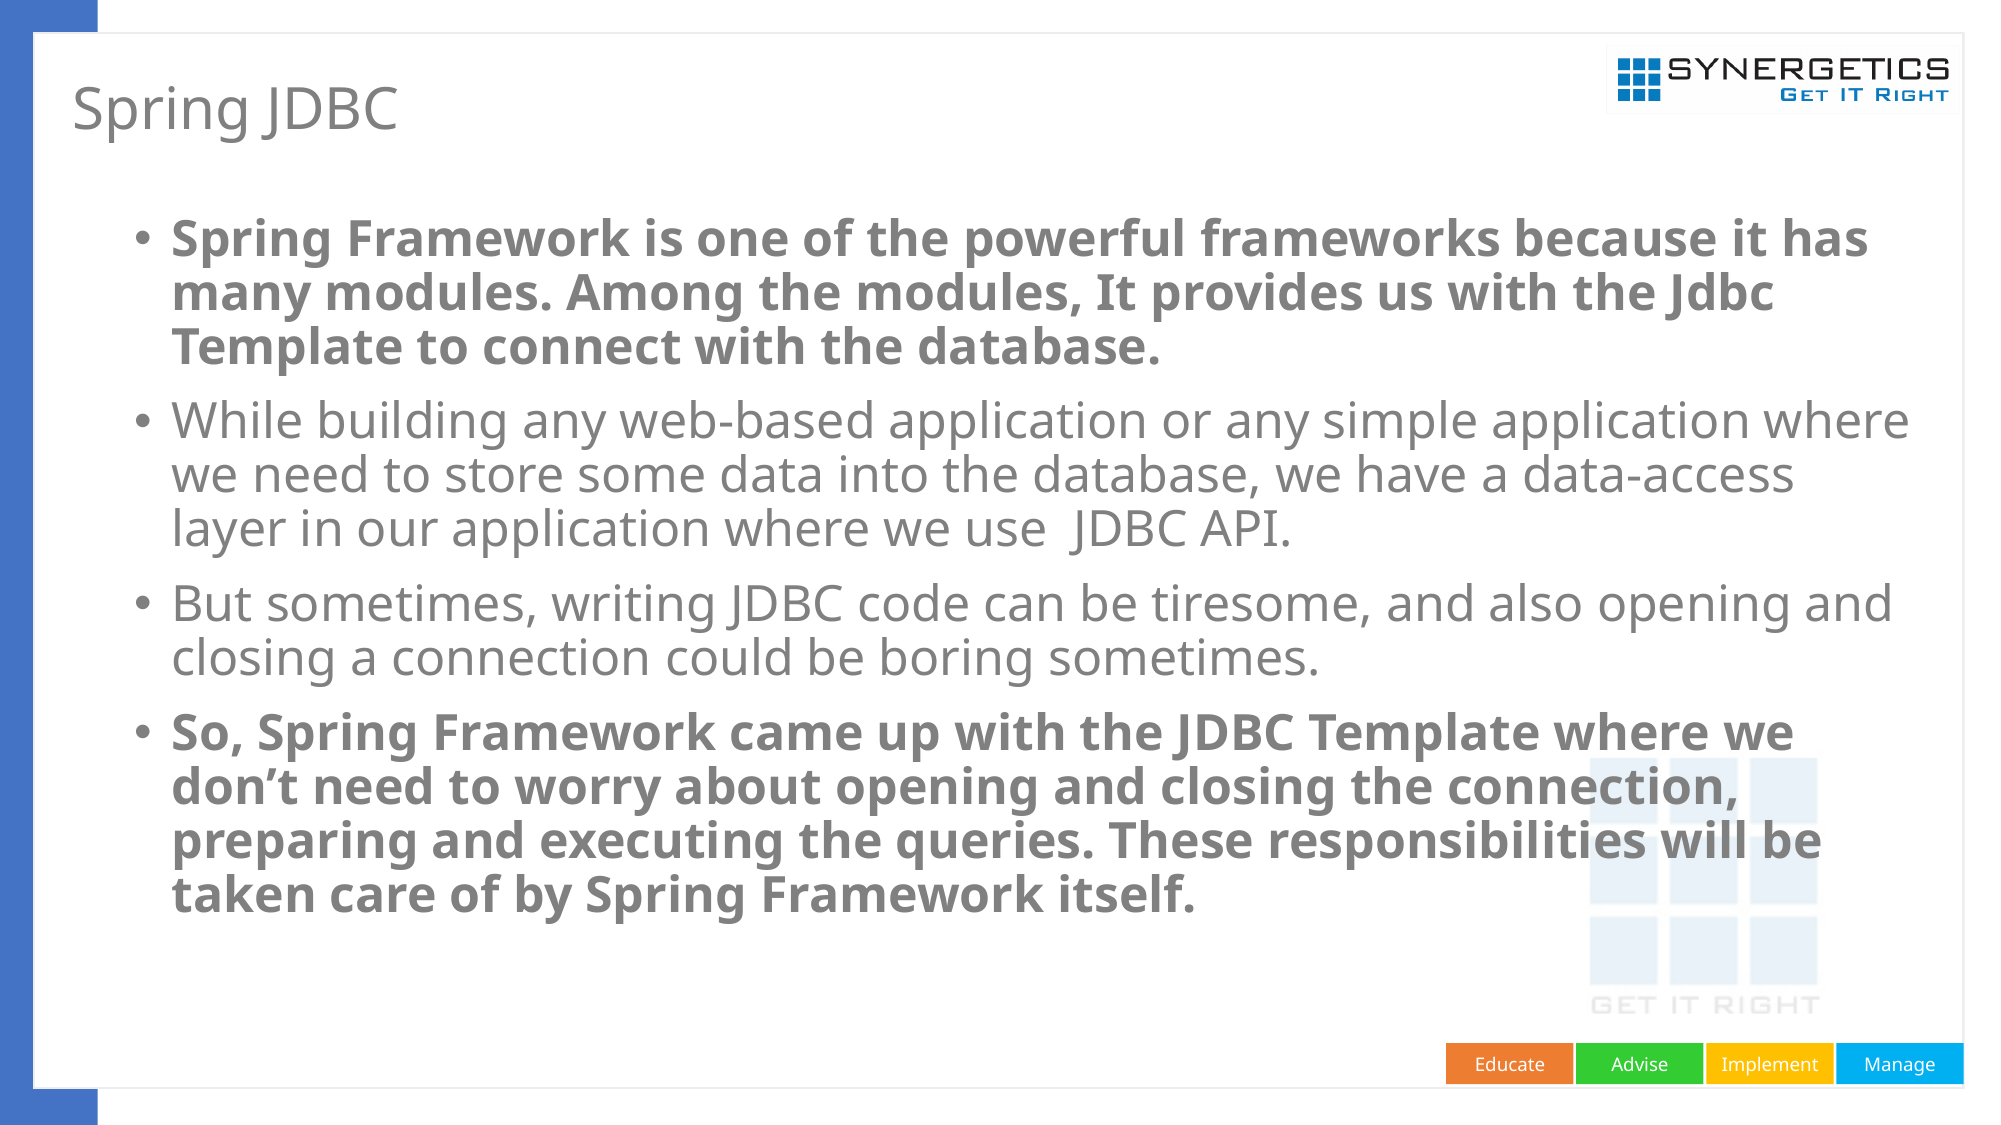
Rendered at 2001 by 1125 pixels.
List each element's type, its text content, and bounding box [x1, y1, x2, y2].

list Spring Framework is one of the powerful frameworks because it has many modules. Among the modules, It provides us with the Jdbc Template to connect with the database. While building any web-based application or any simple application where we need to store some data into the database, we have a data-access layer in our application where we use JDBC API. But sometimes, writing JDBC code can be tiresome, and also opening and closing a connection could be boring sometimes. So, Spring Framework came up with the JDBC Template where we don’t need to worry about opening and closing the connection, preparing and executing the queries. These responsibilities will be taken care of by Spring Framework itself. [119, 205, 1931, 1035]
picture [1607, 45, 1960, 114]
title Spring JDBC [57, 45, 1607, 177]
